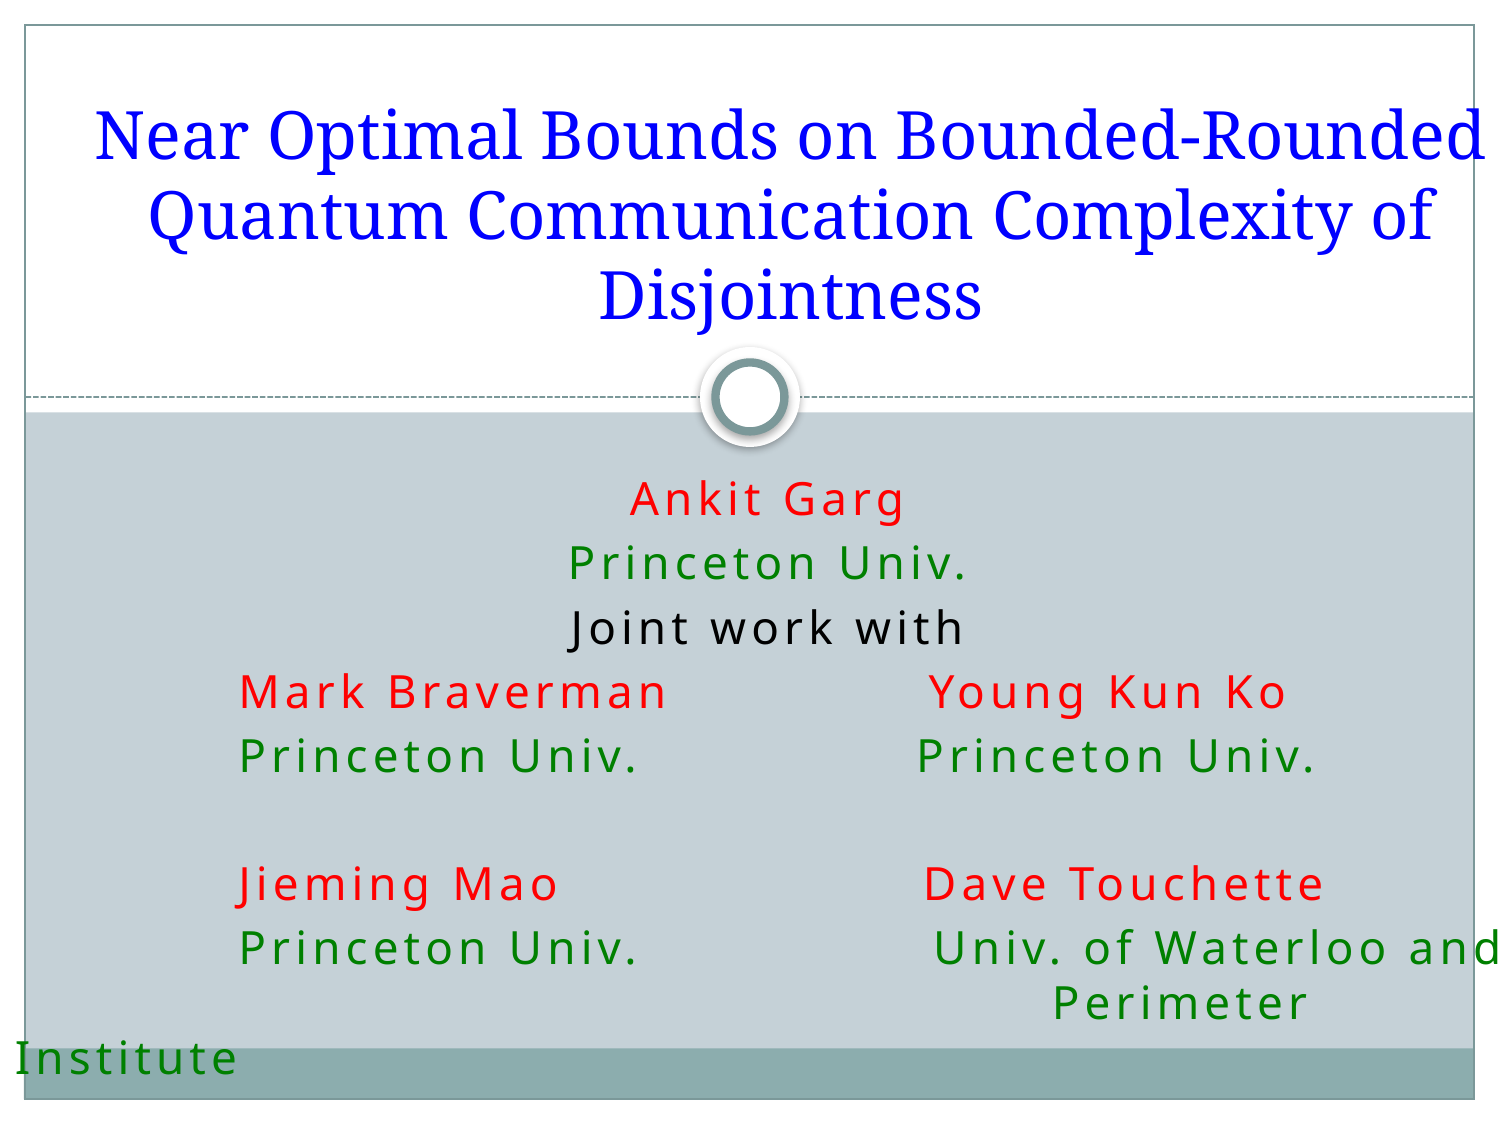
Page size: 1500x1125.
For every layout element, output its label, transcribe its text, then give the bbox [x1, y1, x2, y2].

title Near Optimal Bounds on Bounded-Rounded Quantum Communication Complexity of Disjointness [59, 0, 1500, 341]
subtitle Ankit Garg Princeton Univ. Joint work with Mark Braverman Young Kun Ko Princeton Univ. Princeton Univ. Jieming Mao Dave Touchette Princeton Univ. Univ. of Waterloo and Perimeter Institute [0, 462, 1500, 928]
